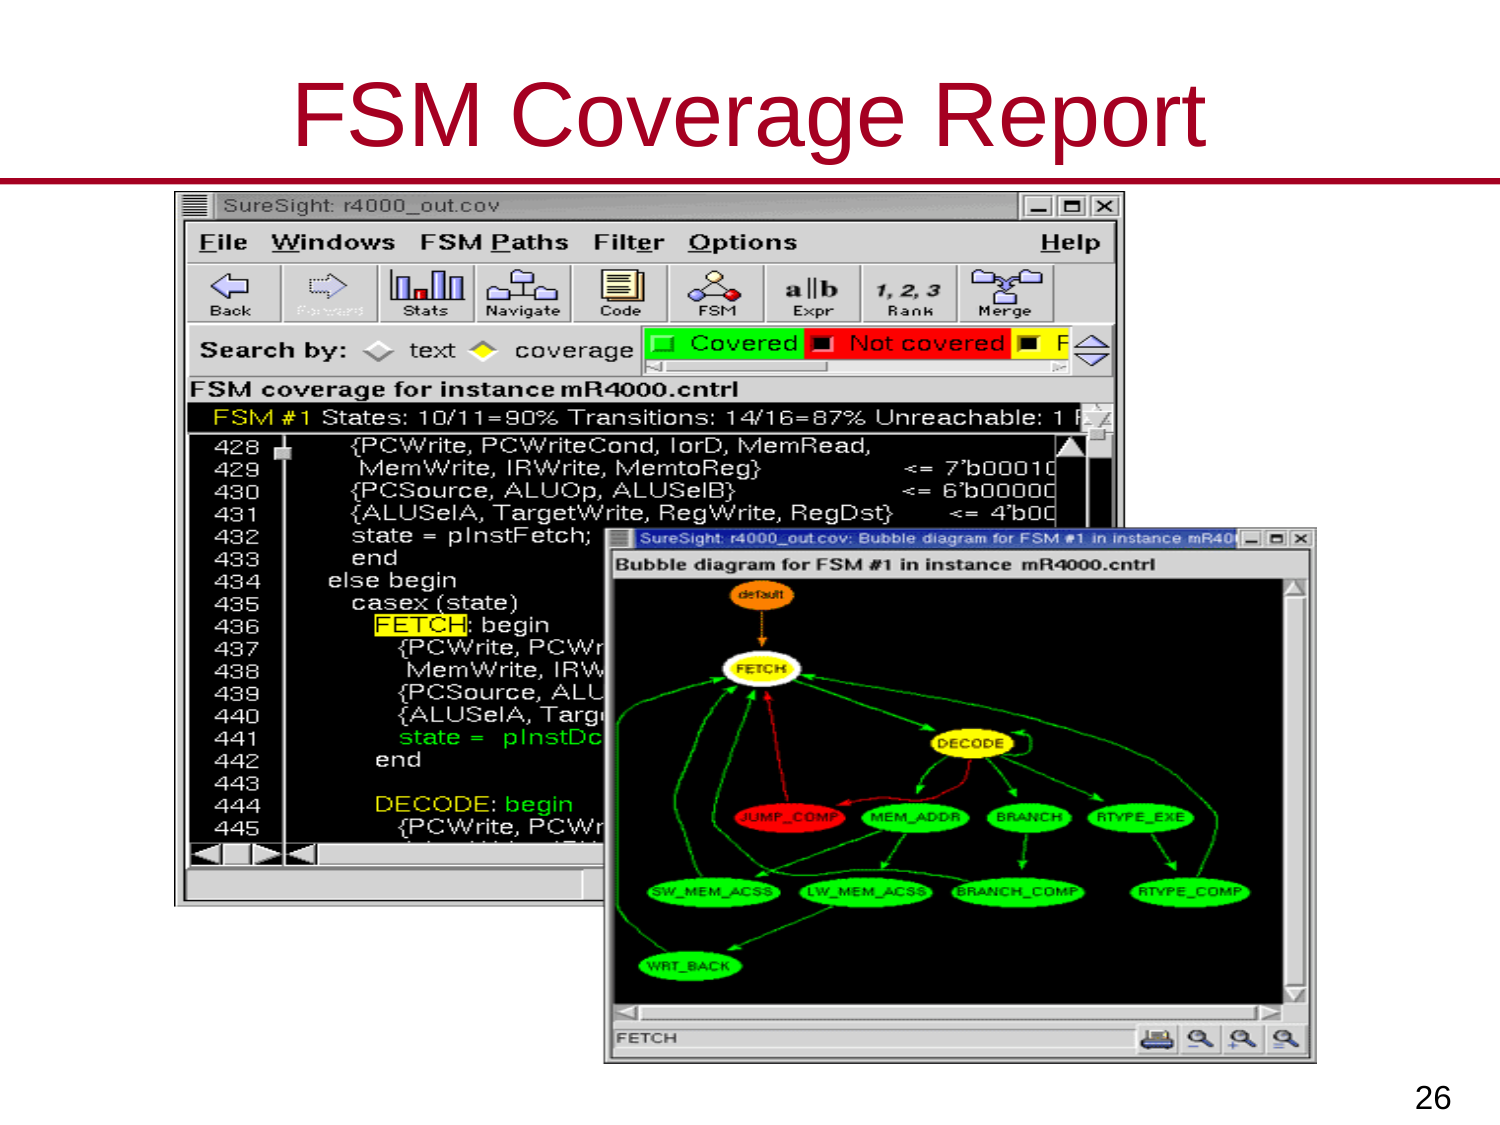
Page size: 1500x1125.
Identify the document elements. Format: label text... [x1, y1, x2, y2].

title FSM Coverage Report [0, 44, 1500, 175]
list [174, 191, 1317, 1064]
